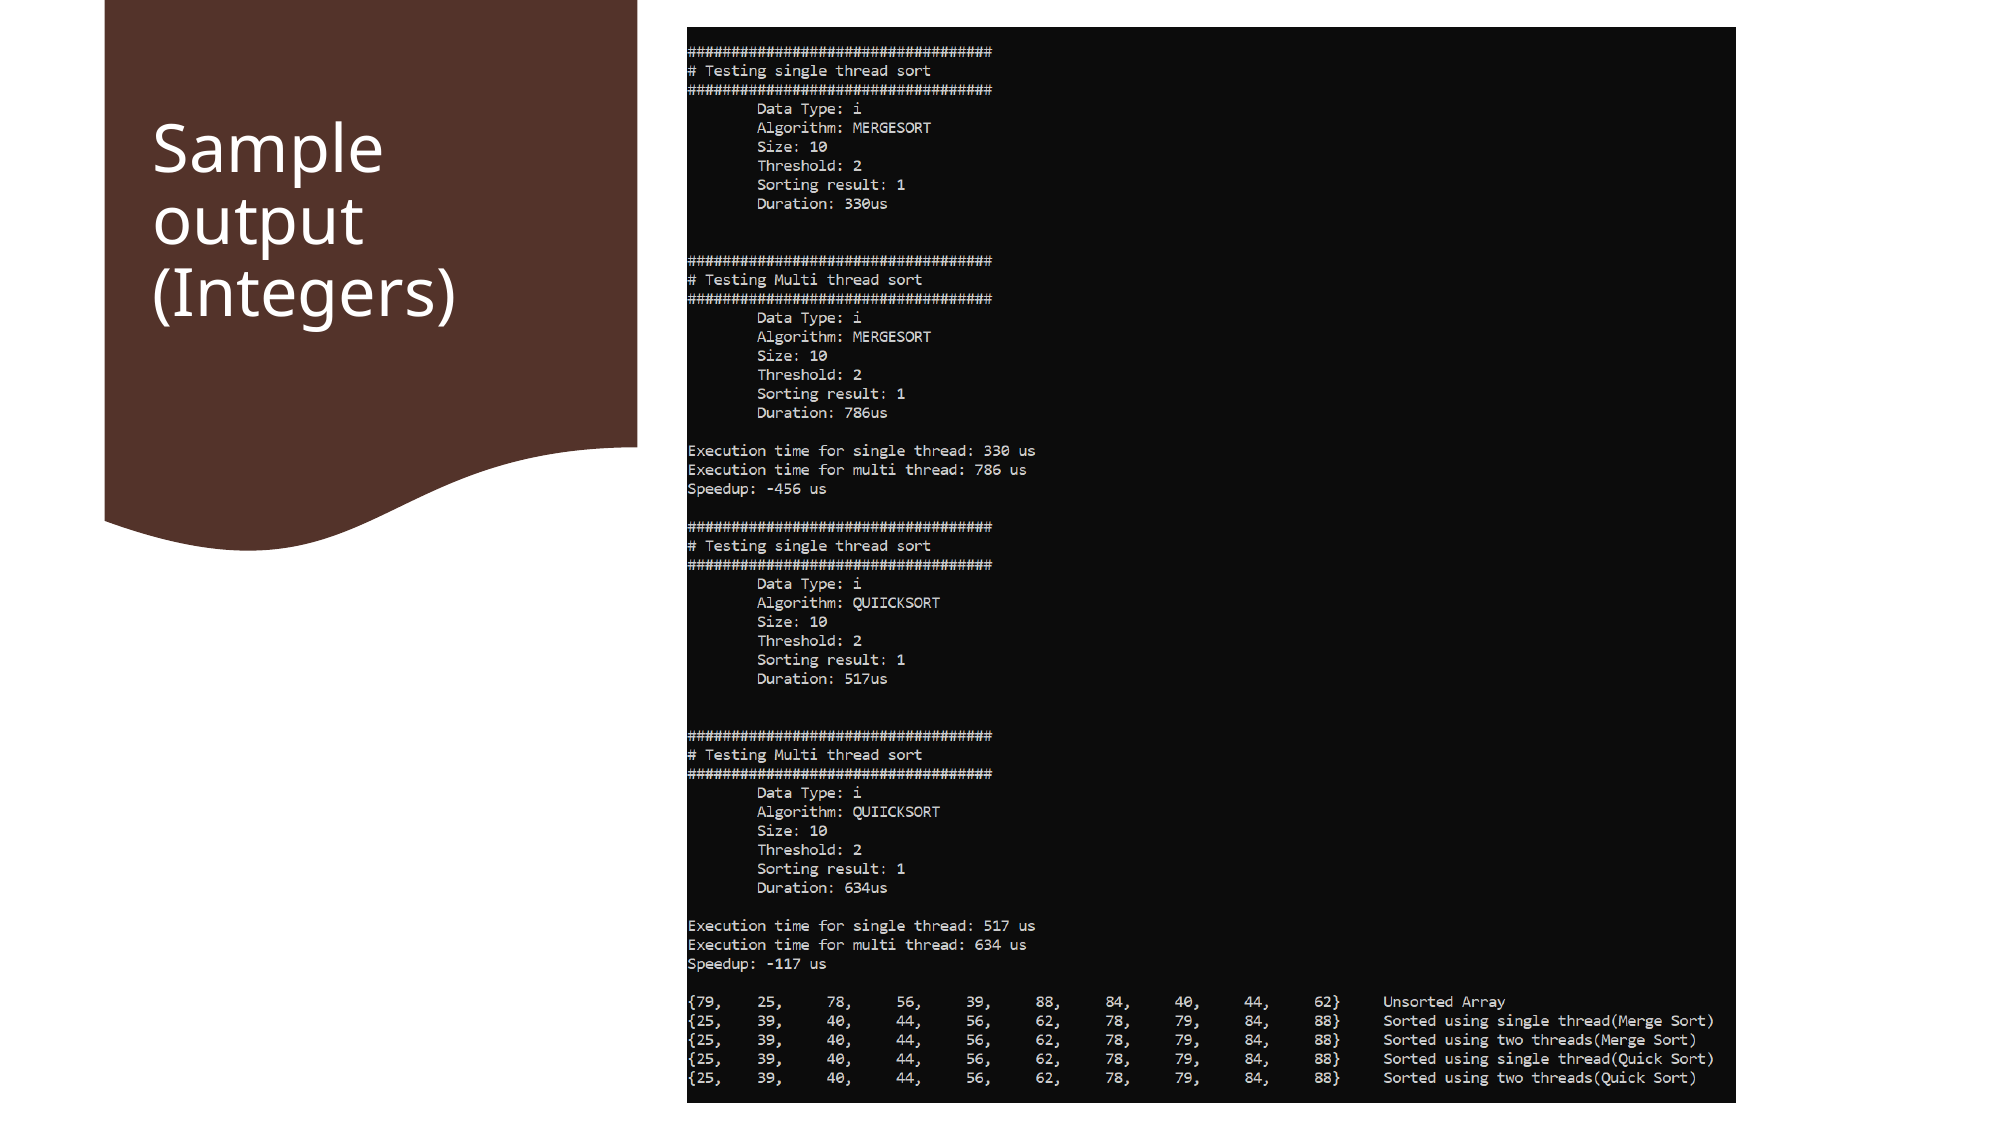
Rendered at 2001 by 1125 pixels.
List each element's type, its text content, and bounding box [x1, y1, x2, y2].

text_box [103, 0, 639, 552]
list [687, 28, 1736, 1104]
title Sample output (Integers) [137, 28, 604, 417]
